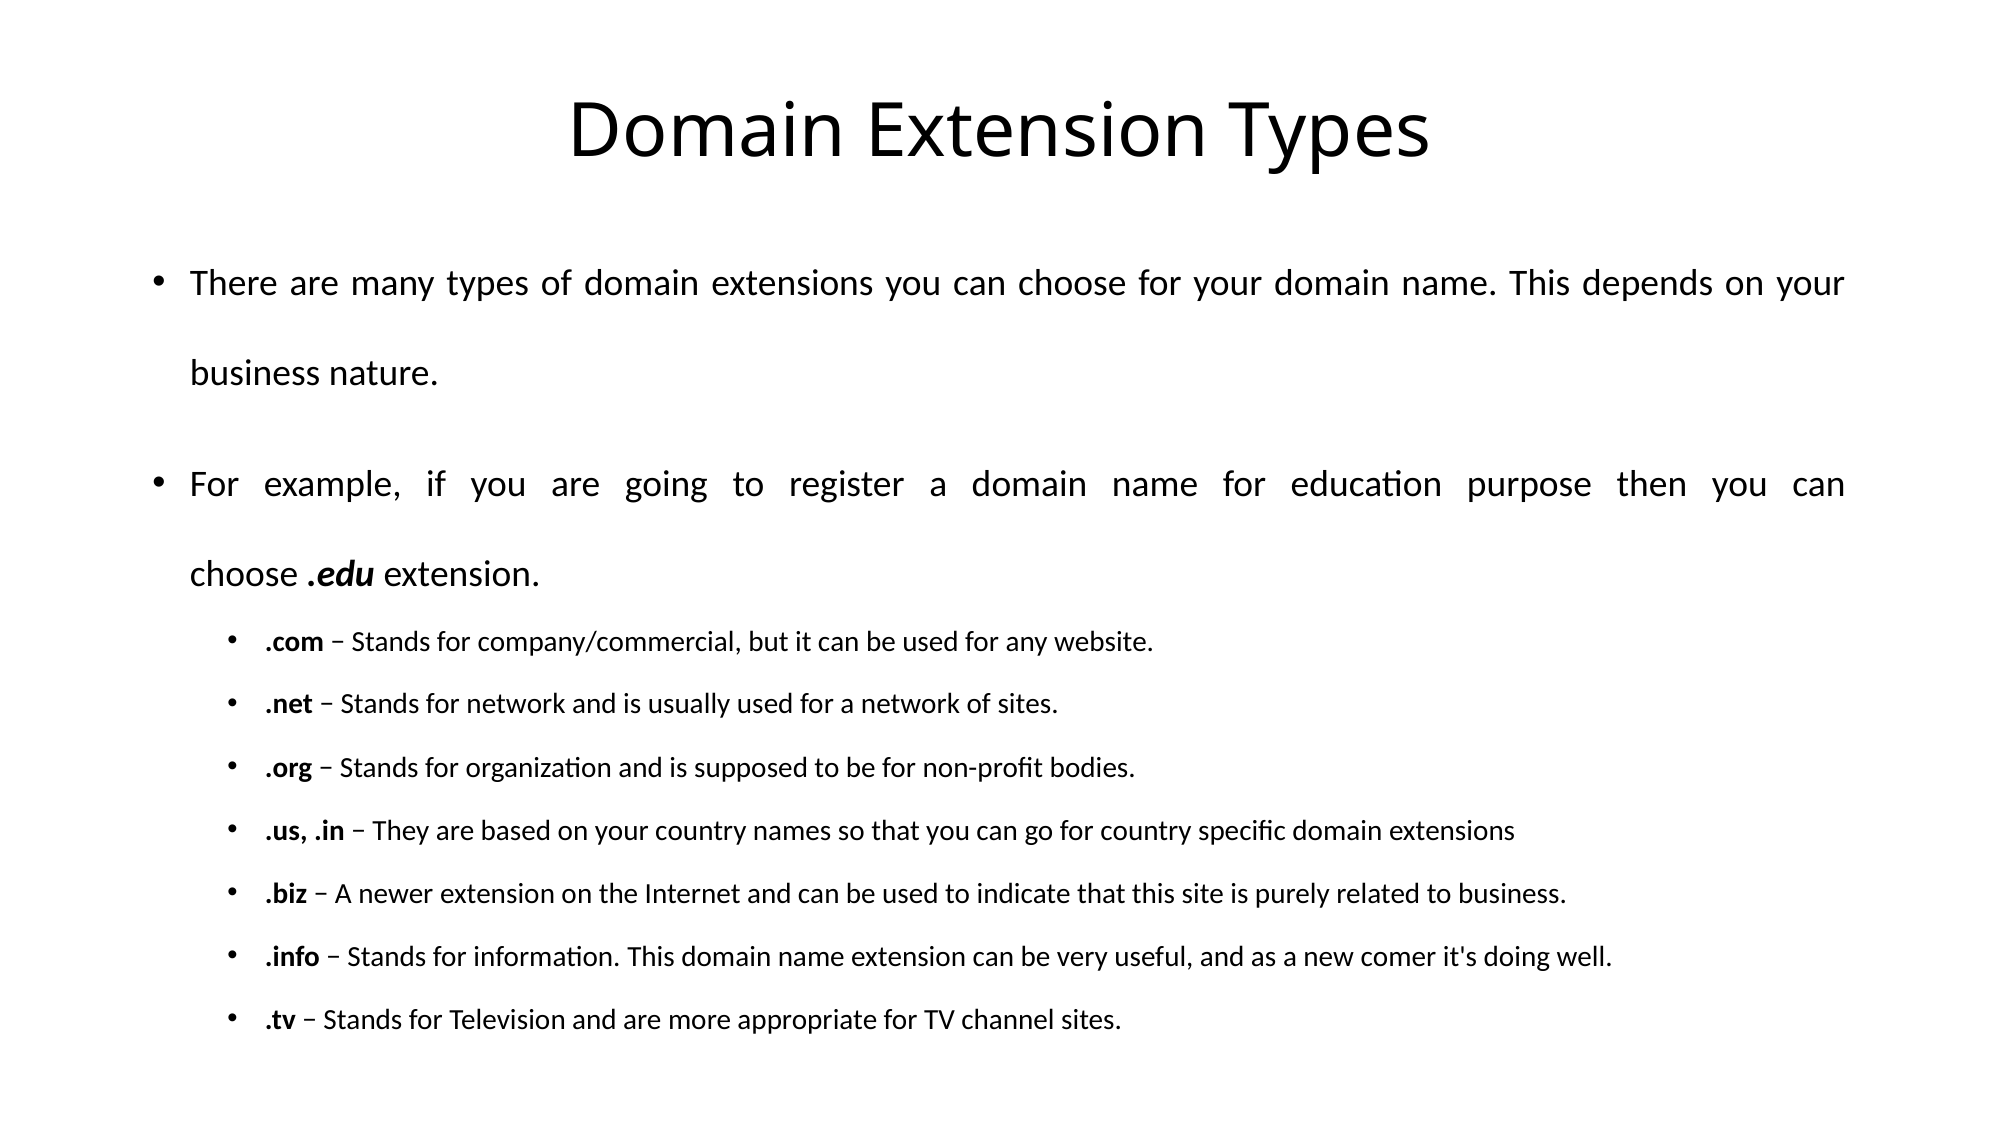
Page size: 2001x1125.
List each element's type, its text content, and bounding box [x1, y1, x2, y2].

title Domain Extension Types [137, 59, 1863, 205]
list There are many types of domain extensions you can choose for your domain name. This depends on your business nature. For example, if you are going to register a domain name for education purpose then you can choose .edu extension. .com − Stands for company/commercial, but it can be used for any website. .net − Stands for network and is usually used for a network of sites. .org − Stands for organization and is supposed to be for non-profit bodies. .us, .in − They are based on your country names so that you can go for country specific domain extensions .biz − A newer extension on the Internet and can be used to indicate that this site is purely related to business. .info − Stands for information. This domain name extension can be very useful, and as a new comer it's doing well. .tv − Stands for Television and are more appropriate for TV channel sites. [137, 205, 1863, 1086]
